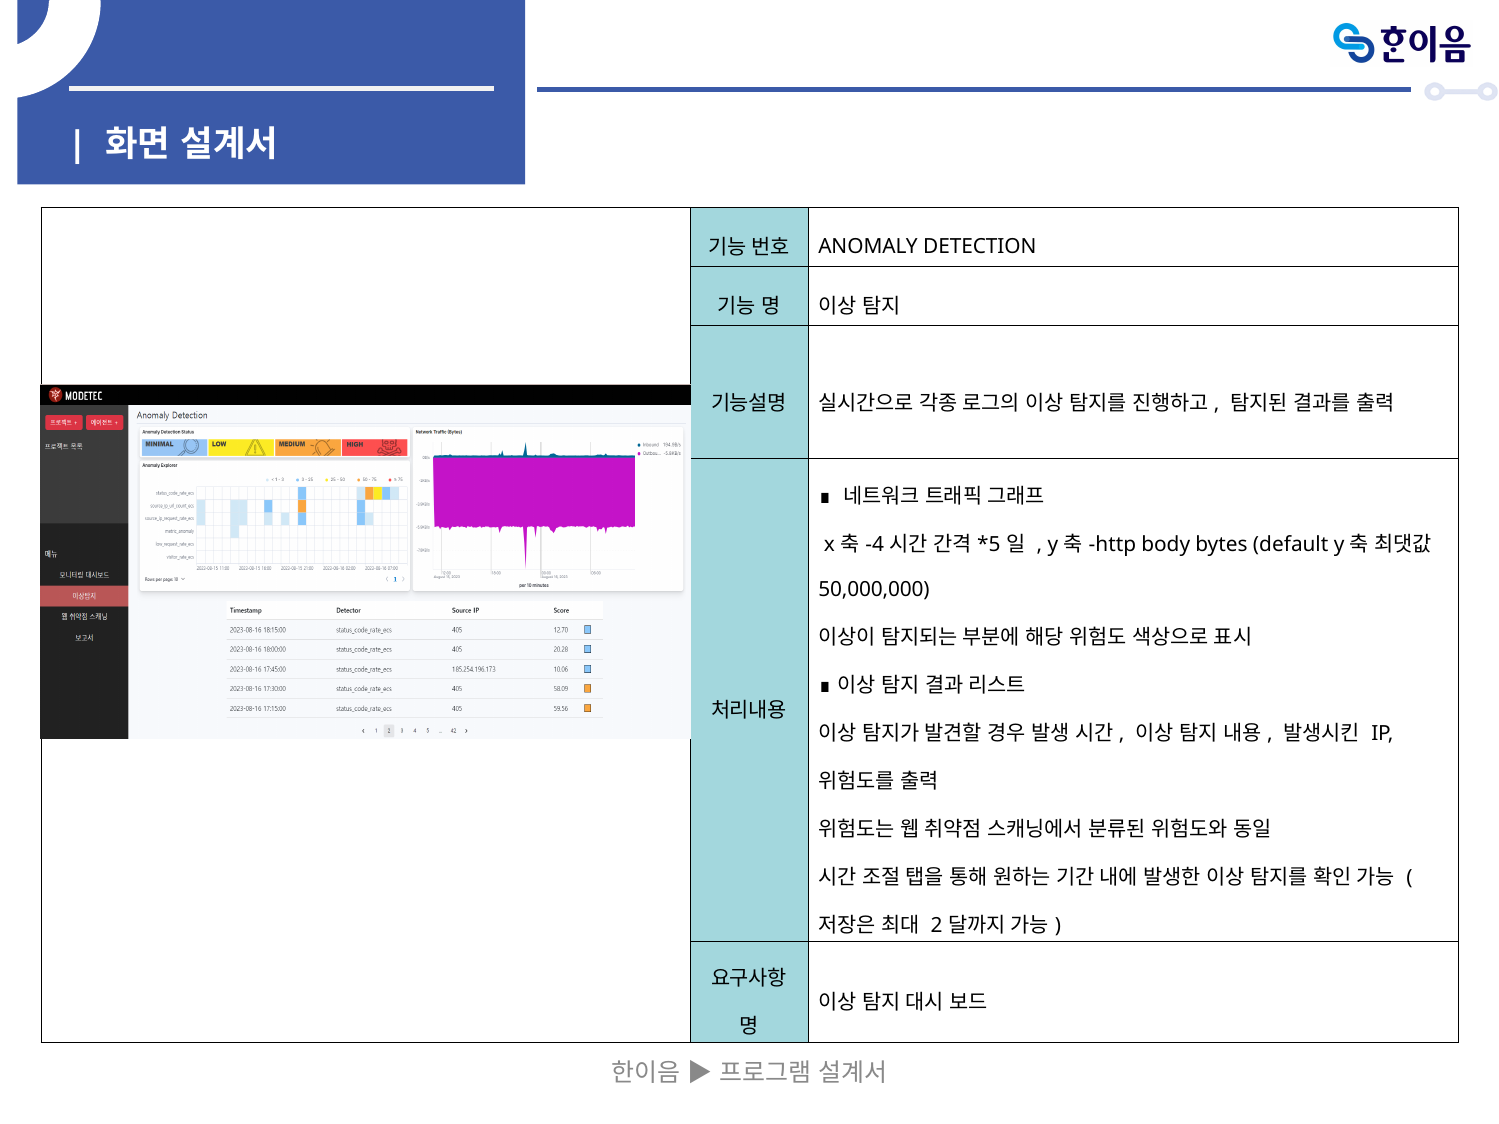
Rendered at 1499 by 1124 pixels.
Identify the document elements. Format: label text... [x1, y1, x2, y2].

table_cell 이상 탐지 [809, 267, 1458, 325]
picture [39, 384, 691, 740]
text_box [17, 0, 526, 185]
table_cell 요구사항 명 [691, 942, 808, 1042]
picture [1421, 77, 1498, 105]
text_box | 화면 설계서 [52, 113, 526, 163]
text_box [0, 1, 99, 97]
table_header ANOMALY DETECTION [809, 208, 1458, 266]
table_header 기능 번호 [691, 208, 808, 266]
table_header [42, 208, 690, 382]
table_header [42, 748, 690, 1042]
table_cell 기능설명 [691, 326, 808, 458]
table_cell 처리내용 [691, 459, 808, 941]
table_cell 기능 명 [691, 267, 808, 325]
text_box 한이음 ▶ 프로그램 설계서 [512, 1043, 987, 1102]
table_cell 이상 탐지 대시 보드 [809, 942, 1458, 1042]
table_cell ∎ 네트워크 트래픽 그래프 x축-4시간 간격*5일 , y축-http body bytes (default y축 최댓값 50,000,000) 이상이 탐지되는 부분에 해당 위험도 색상으로 표시 ∎이상 탐지 결과 리스트 이상 탐지가 발견할 경우 발생 시간, 이상 탐지 내용, 발생시킨 IP, 위험도를 출력 위험도는 웹 취약점 스캐닝에서 분류된 위험도와 동일 시간 조절 탭을 통해 원하는 기간 내에 발생한 이상 탐지를 확인 가능 ( 저장은 최대 2달까지 가능) [809, 459, 1458, 941]
picture [1329, 19, 1474, 67]
table_cell 실시간으로 각종 로그의 이상 탐지를 진행하고, 탐지된 결과를 출력 [809, 326, 1458, 458]
